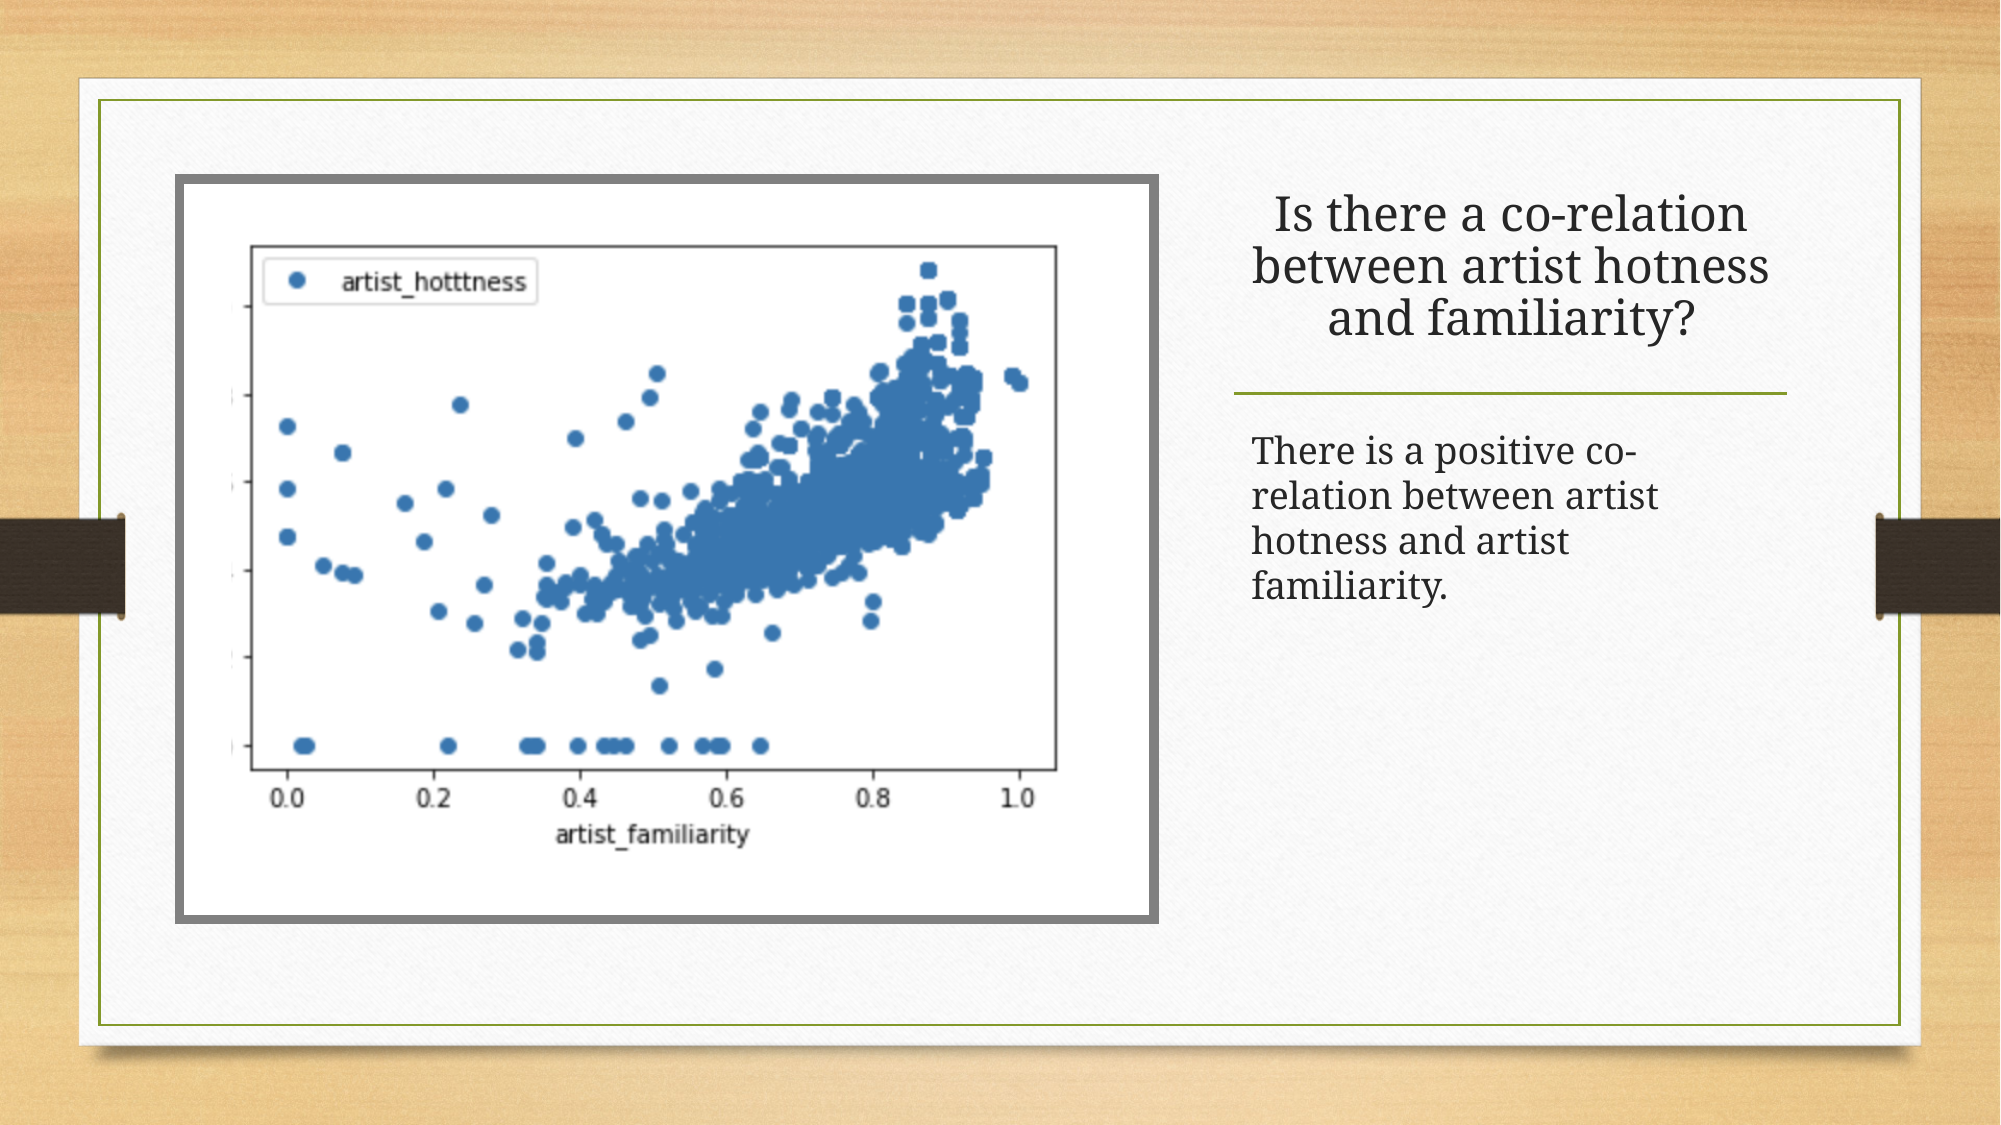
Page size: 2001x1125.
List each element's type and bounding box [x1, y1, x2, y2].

list [231, 231, 1098, 865]
text_box [0, 0, 2000, 1125]
